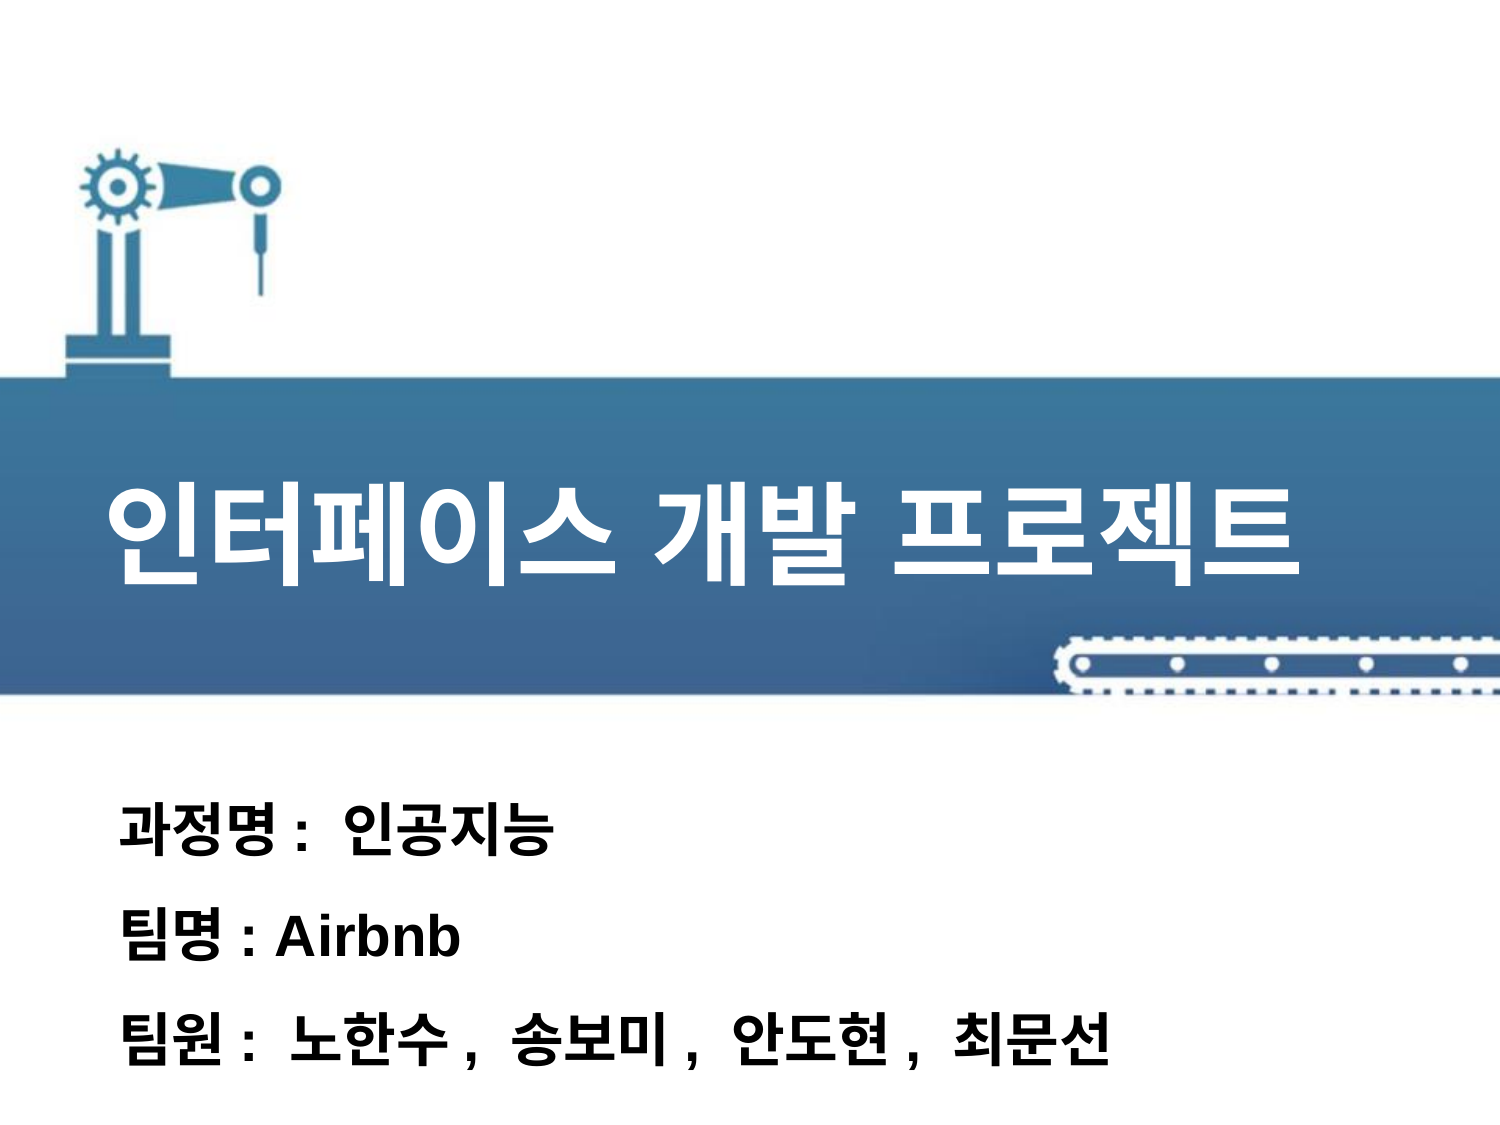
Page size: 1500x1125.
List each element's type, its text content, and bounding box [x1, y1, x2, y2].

text_box 과정명: 인공지능 팀명: Airbnb 팀원: 노한수, 송보미, 안도현, 최문선 [103, 750, 1500, 1081]
picture [0, 19, 1500, 1005]
text_box 인터페이스 개발 프로젝트 [88, 456, 1471, 606]
